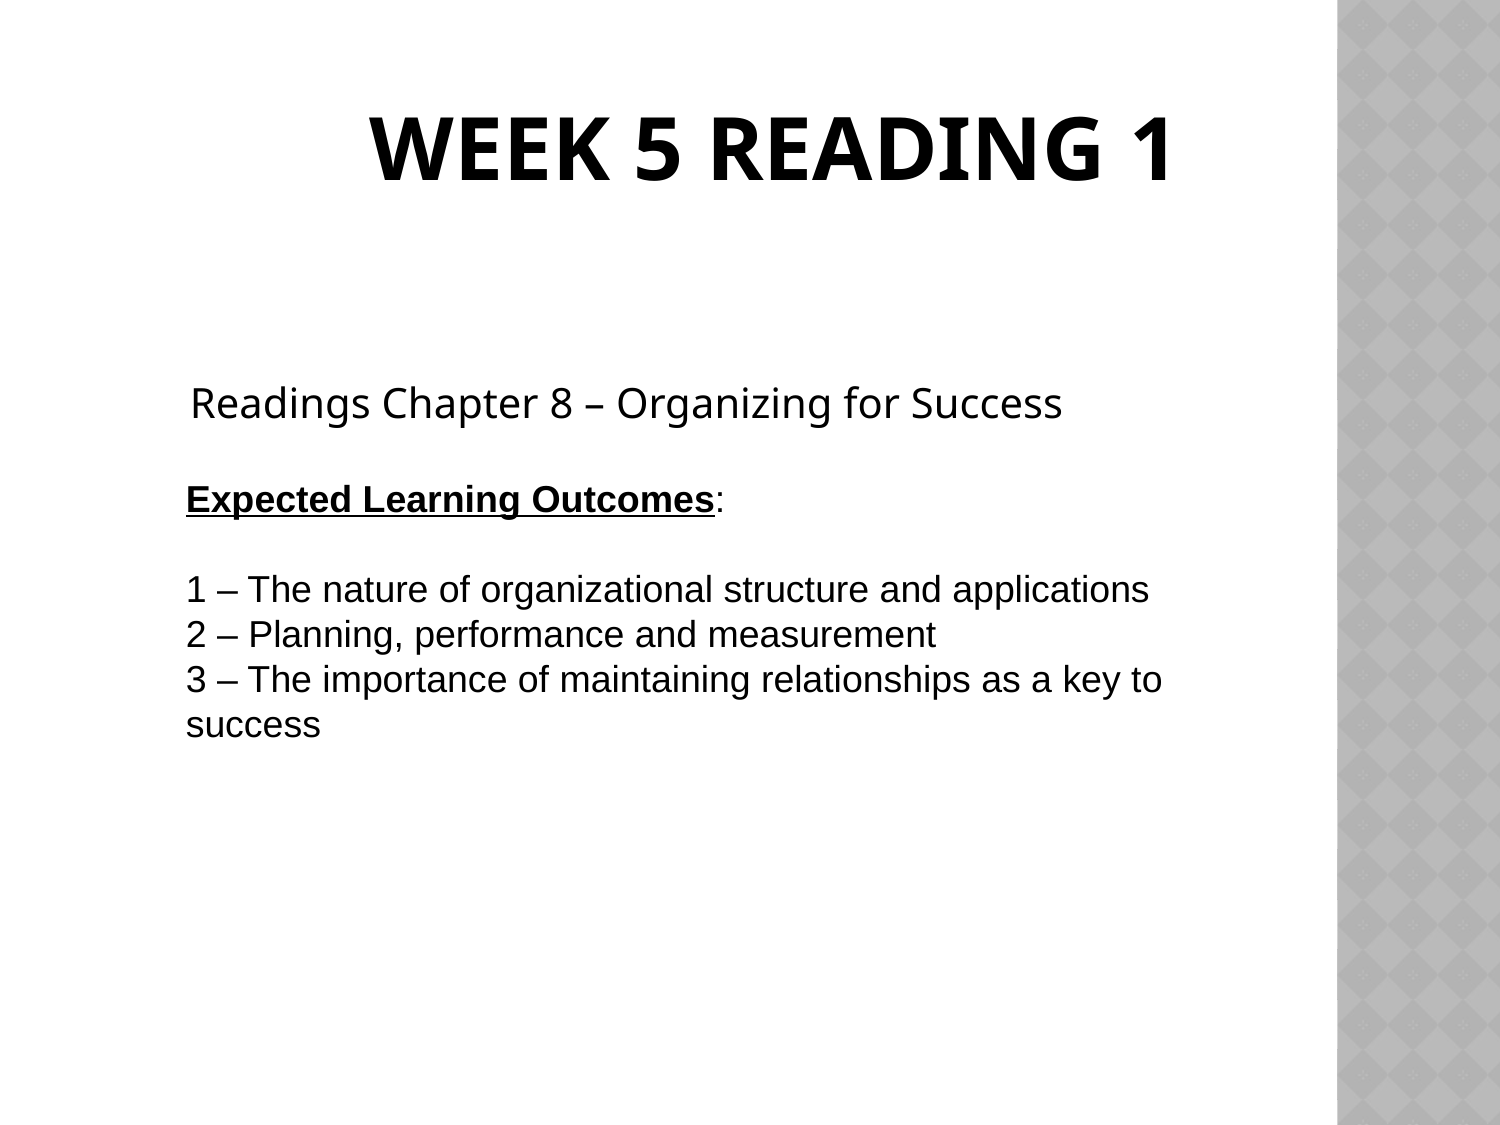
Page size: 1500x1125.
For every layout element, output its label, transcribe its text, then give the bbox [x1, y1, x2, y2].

text_box Expected Learning Outcomes: 1 – The nature of organizational structure and applications 2 – Planning, performance and measurement 3 – The importance of maintaining relationships as a key to success [171, 467, 1214, 753]
list Readings Chapter 8 – Organizing for Success [174, 312, 1202, 435]
title Week 5 Reading 1 [160, 93, 1187, 317]
